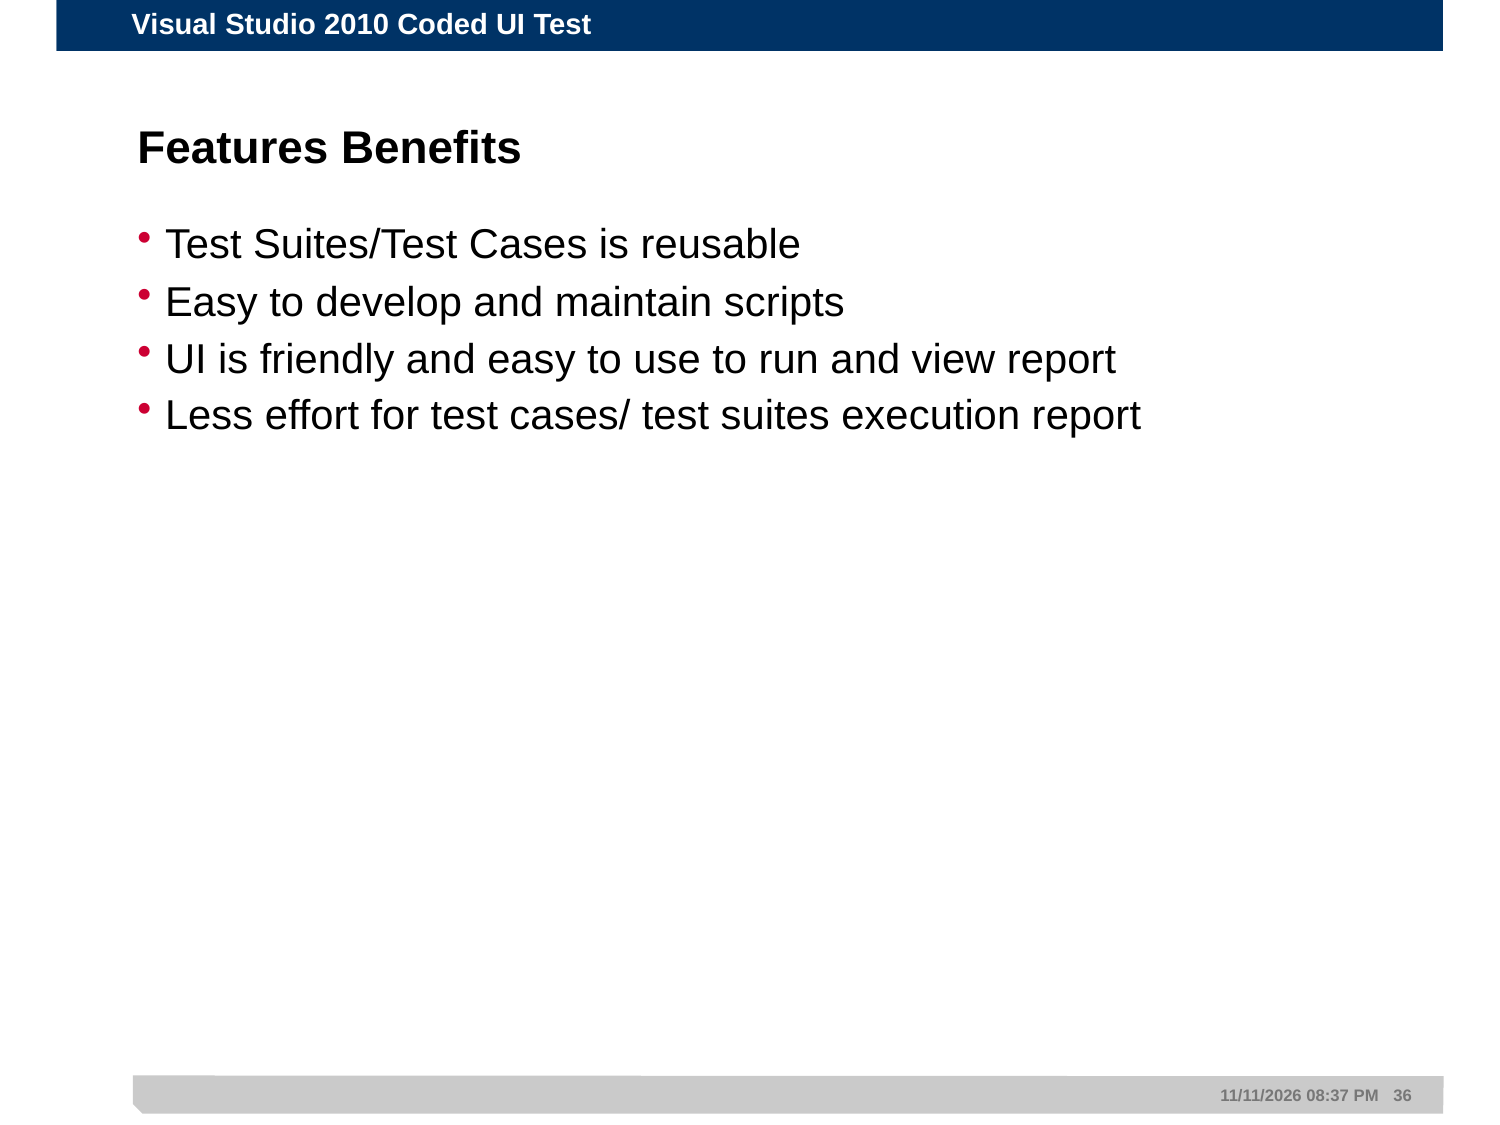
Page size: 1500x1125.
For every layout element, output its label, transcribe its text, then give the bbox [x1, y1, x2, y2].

text_box Visual Studio 2010 Coded UI Test [56, 0, 1443, 51]
list Test Suites/Test Cases is reusable Easy to develop and maintain scripts UI is friendly and easy to use to run and view report Less effort for test cases/ test suites execution report [137, 224, 1425, 450]
title Features Benefits [137, 126, 1280, 224]
